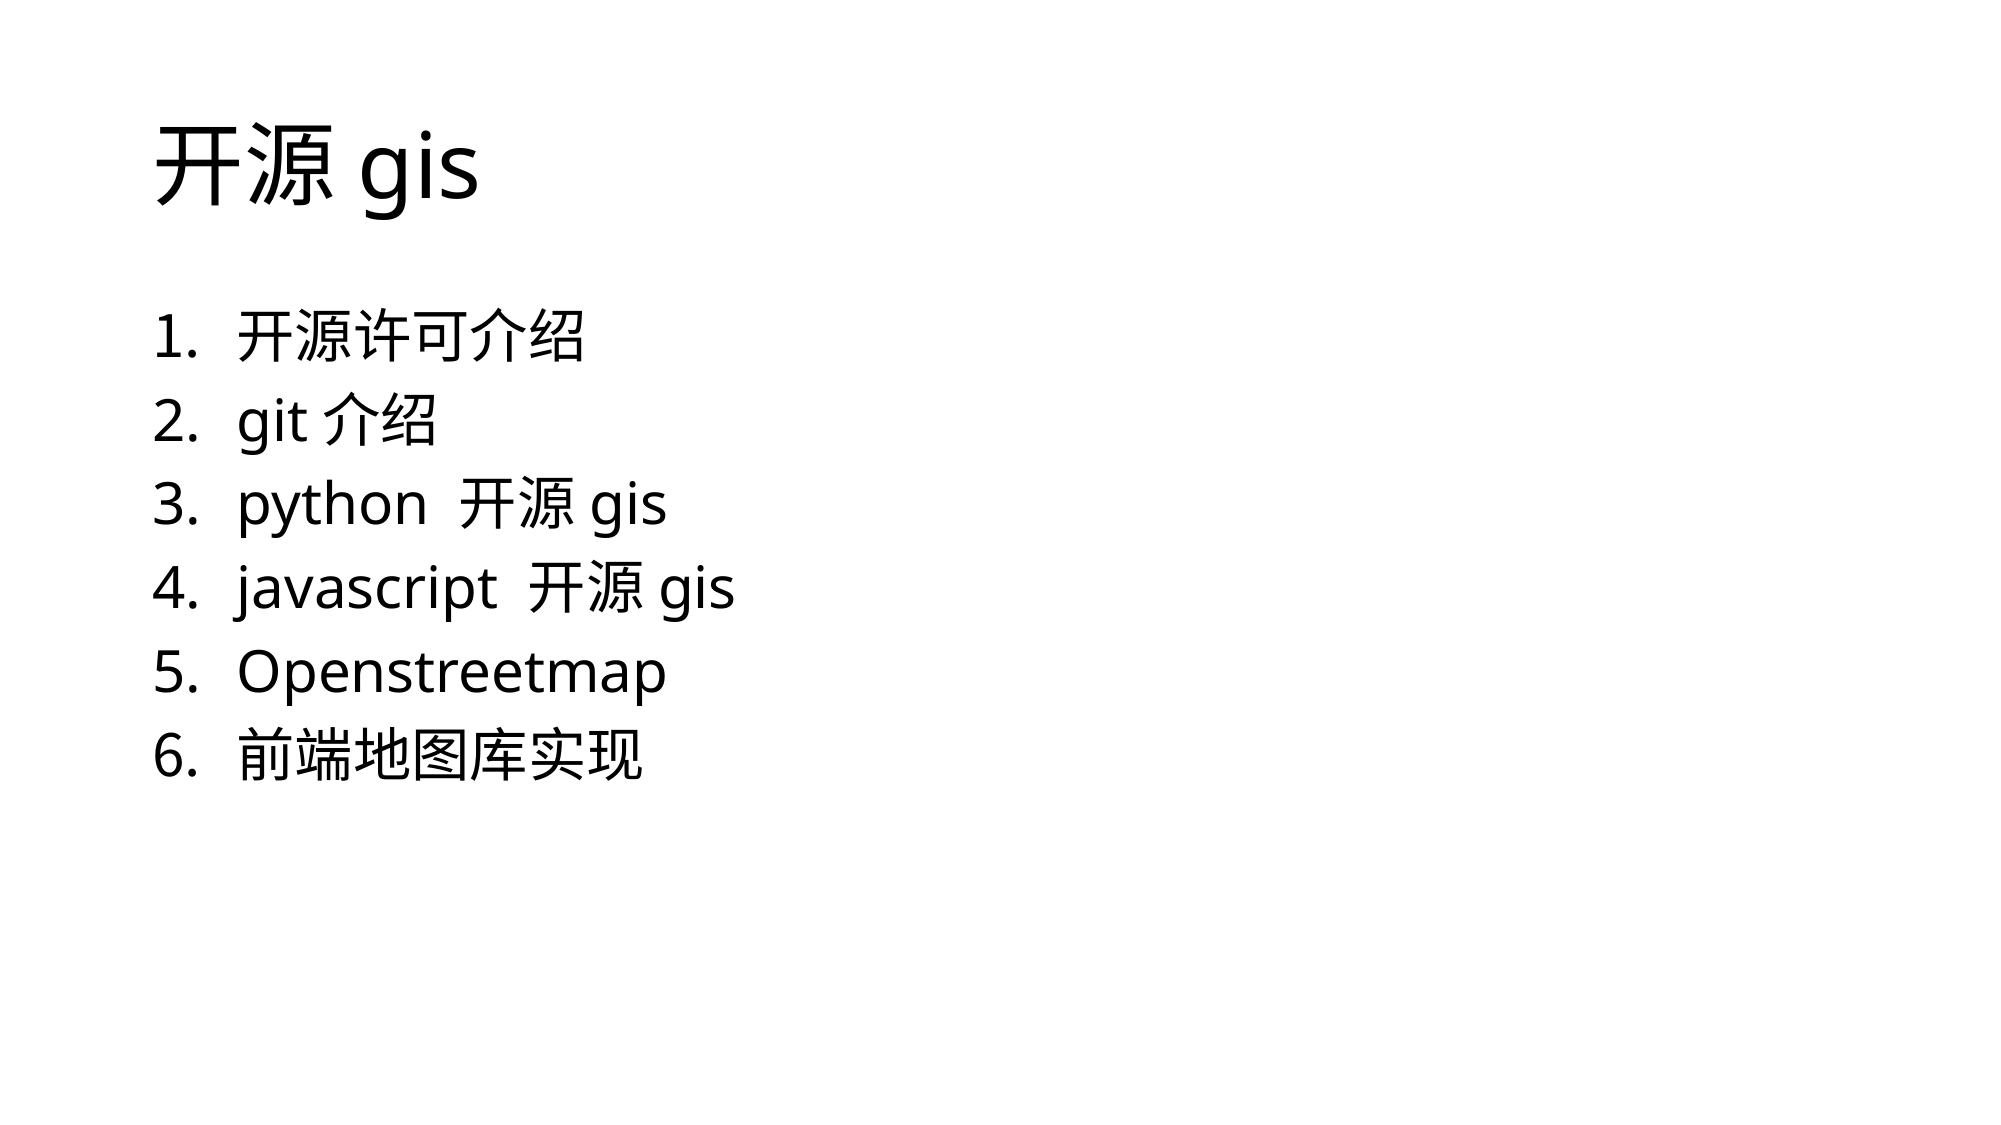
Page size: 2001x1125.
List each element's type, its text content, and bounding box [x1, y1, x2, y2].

title 开源gis [137, 59, 1863, 278]
list 开源许可介绍 git介绍 python 开源gis javascript 开源gis Openstreetmap 前端地图库实现 [137, 299, 1863, 1014]
